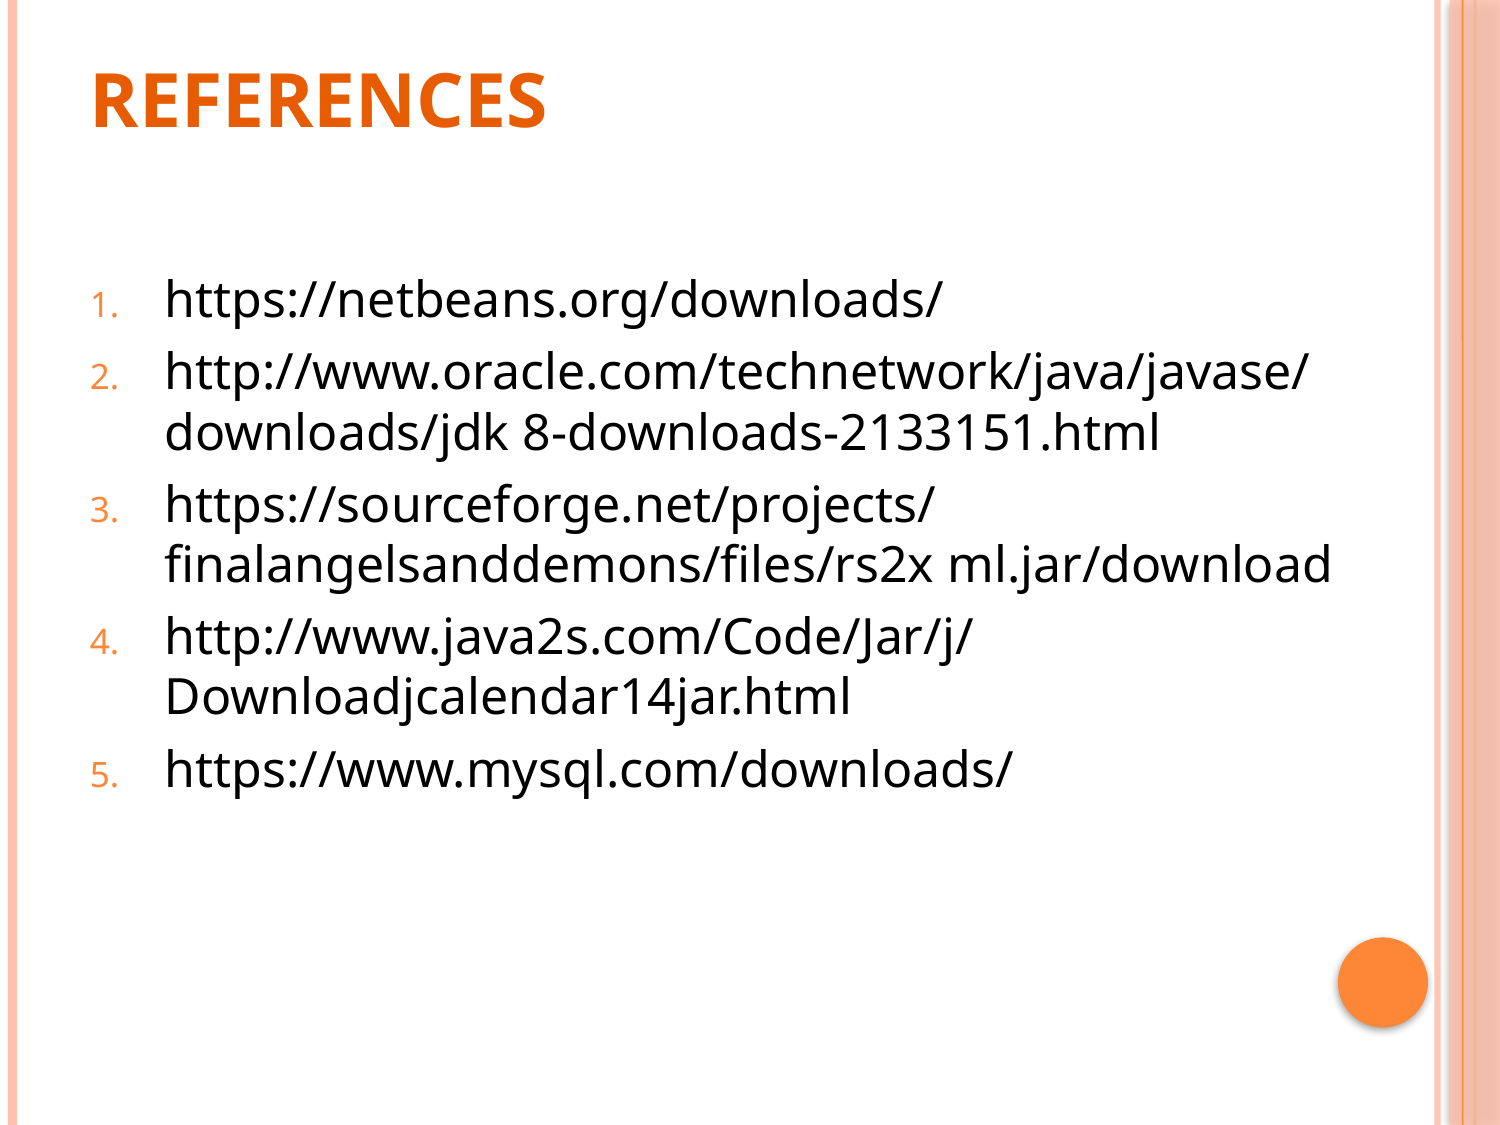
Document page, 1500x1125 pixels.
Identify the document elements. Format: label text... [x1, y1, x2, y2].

title References [75, 45, 1300, 150]
list https://netbeans.org/downloads/ http://www.oracle.com/technetwork/java/javase/downloads/jdk 8-downloads-2133151.html https://sourceforge.net/projects/finalangelsanddemons/files/rs2x ml.jar/download http://www.java2s.com/Code/Jar/j/Downloadjcalendar14jar.html https://www.mysql.com/downloads/ [75, 187, 1425, 930]
